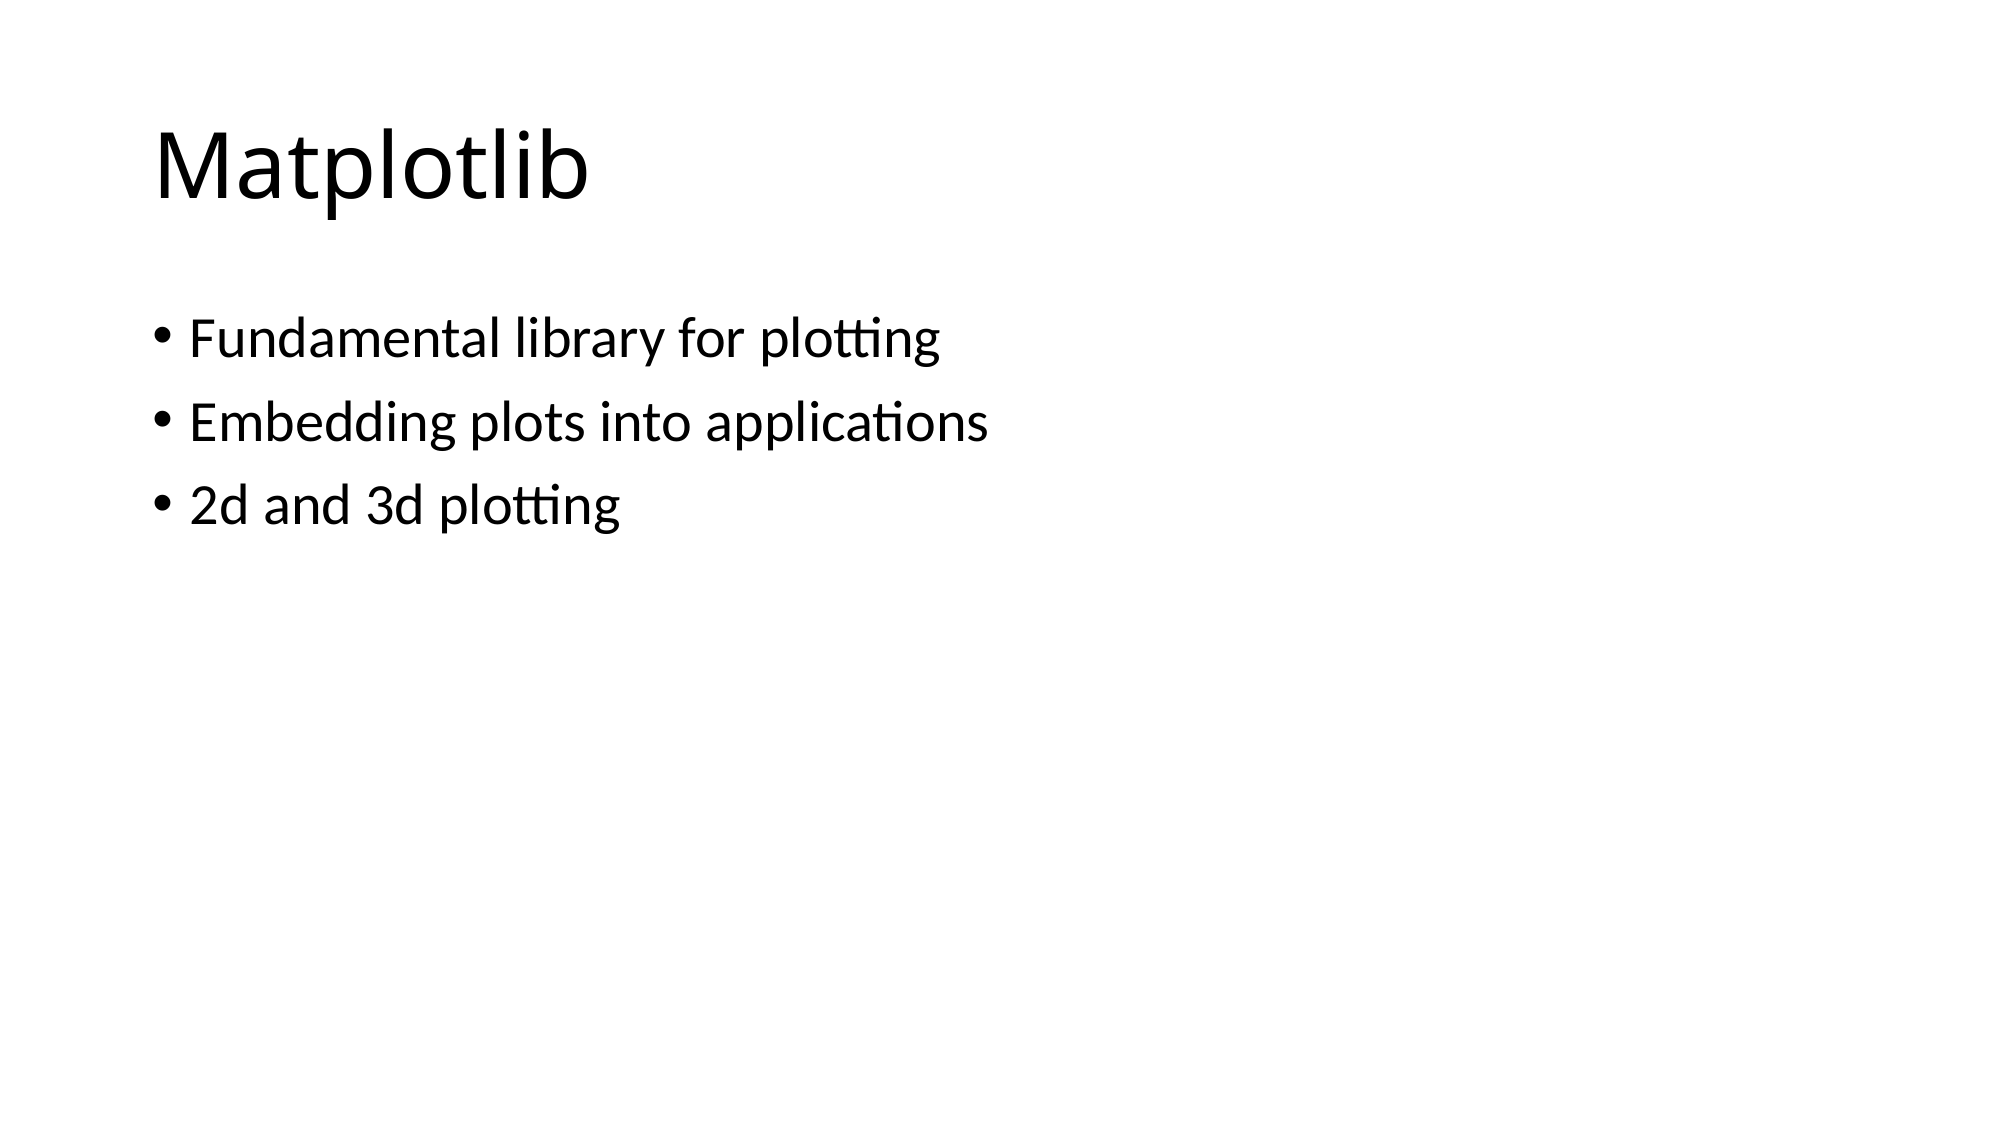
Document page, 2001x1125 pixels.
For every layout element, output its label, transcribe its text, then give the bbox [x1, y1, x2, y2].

title Matplotlib [137, 59, 1863, 278]
list Fundamental library for plotting Embedding plots into applications 2d and 3d plotting [137, 299, 1863, 1014]
